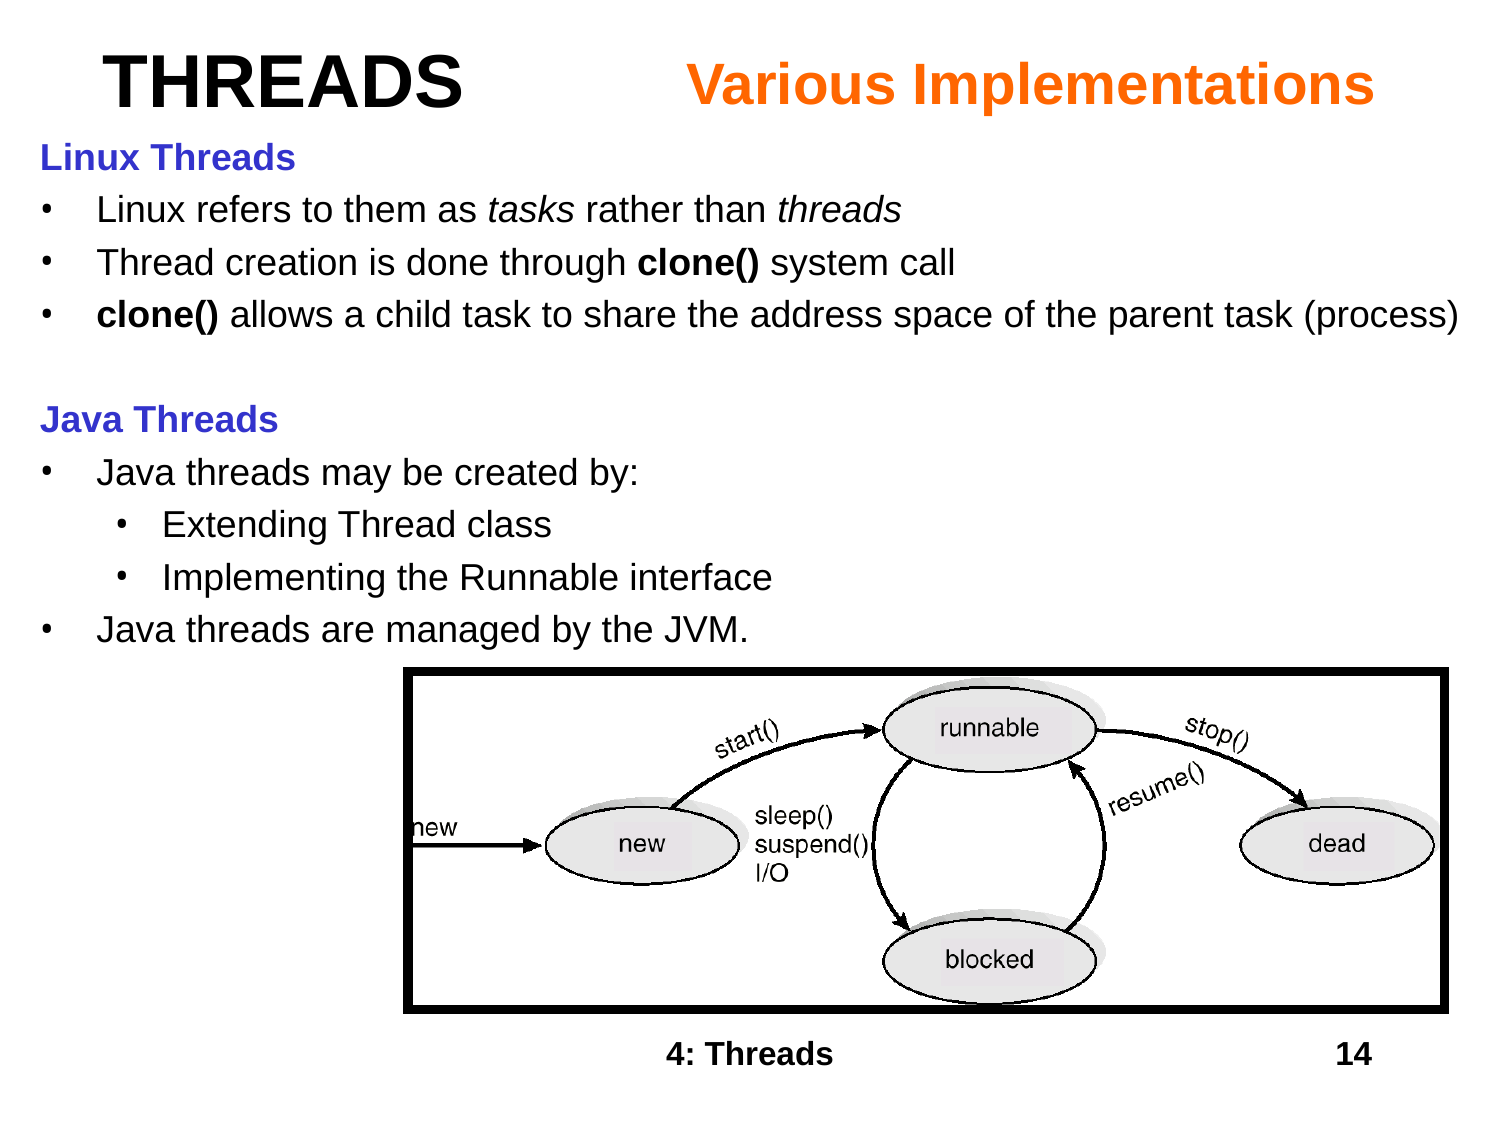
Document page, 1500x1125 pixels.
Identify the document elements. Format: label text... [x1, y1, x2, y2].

slide_number 14 [1074, 1024, 1388, 1101]
picture [412, 675, 1440, 1006]
footer 4: Threads [512, 1024, 988, 1101]
text_box THREADS [87, 24, 481, 130]
list Linux Threads Linux refers to them as tasks rather than threads Thread creation is done through clone() system call clone() allows a child task to share the address space of the parent task (process) Java Threads Java threads may be created by: Extending Thread class Implementing the Runnable interface Java threads are managed by the JVM. [24, 125, 1500, 738]
title Various Implementations [600, 24, 1463, 125]
